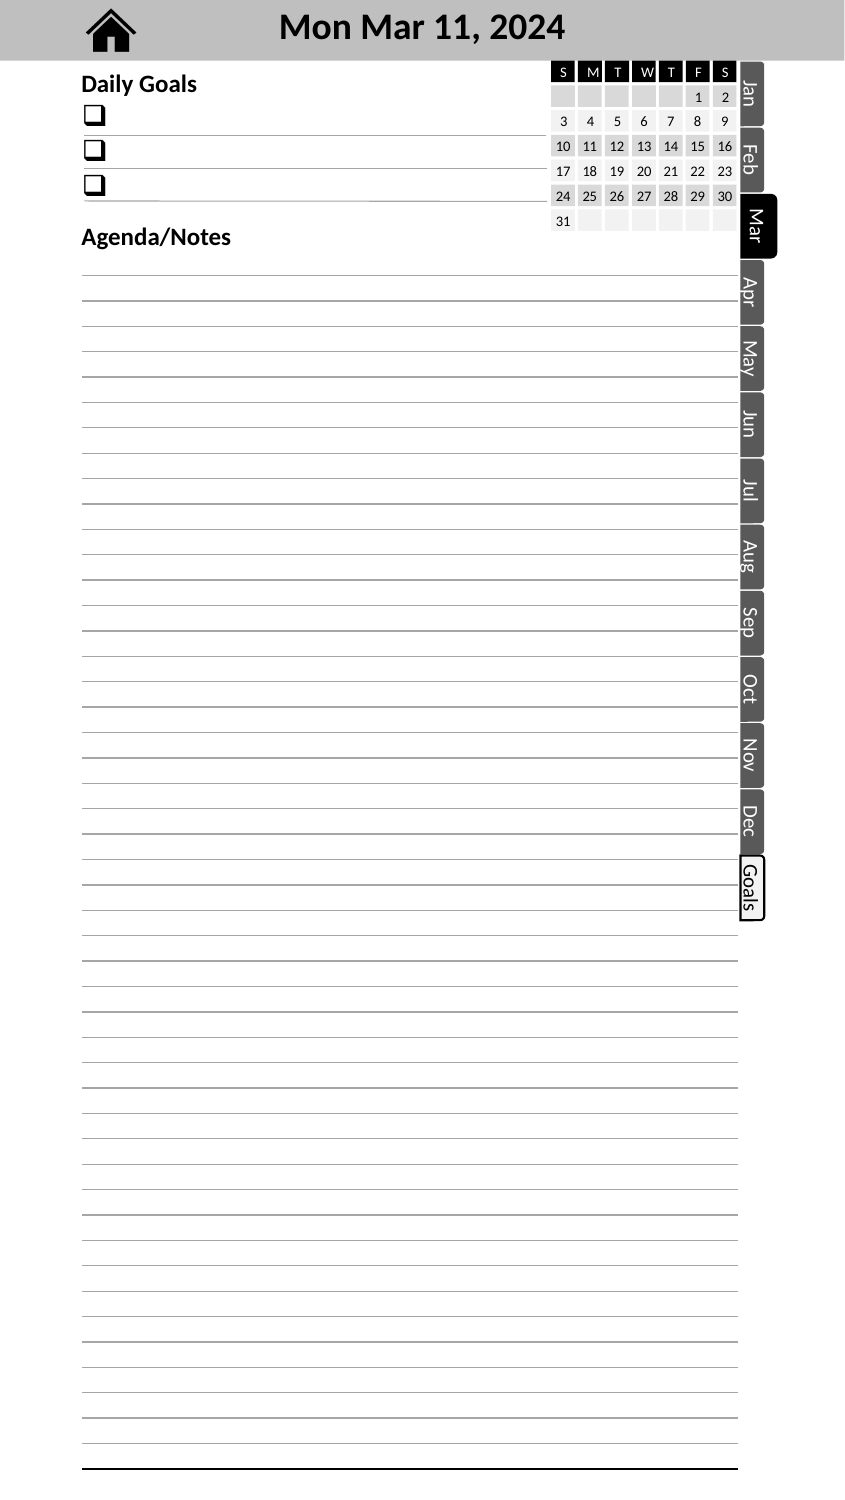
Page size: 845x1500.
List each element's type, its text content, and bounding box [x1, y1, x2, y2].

picture [82, 1, 140, 59]
list Mon Mar 11, 2024 [190, 0, 655, 61]
